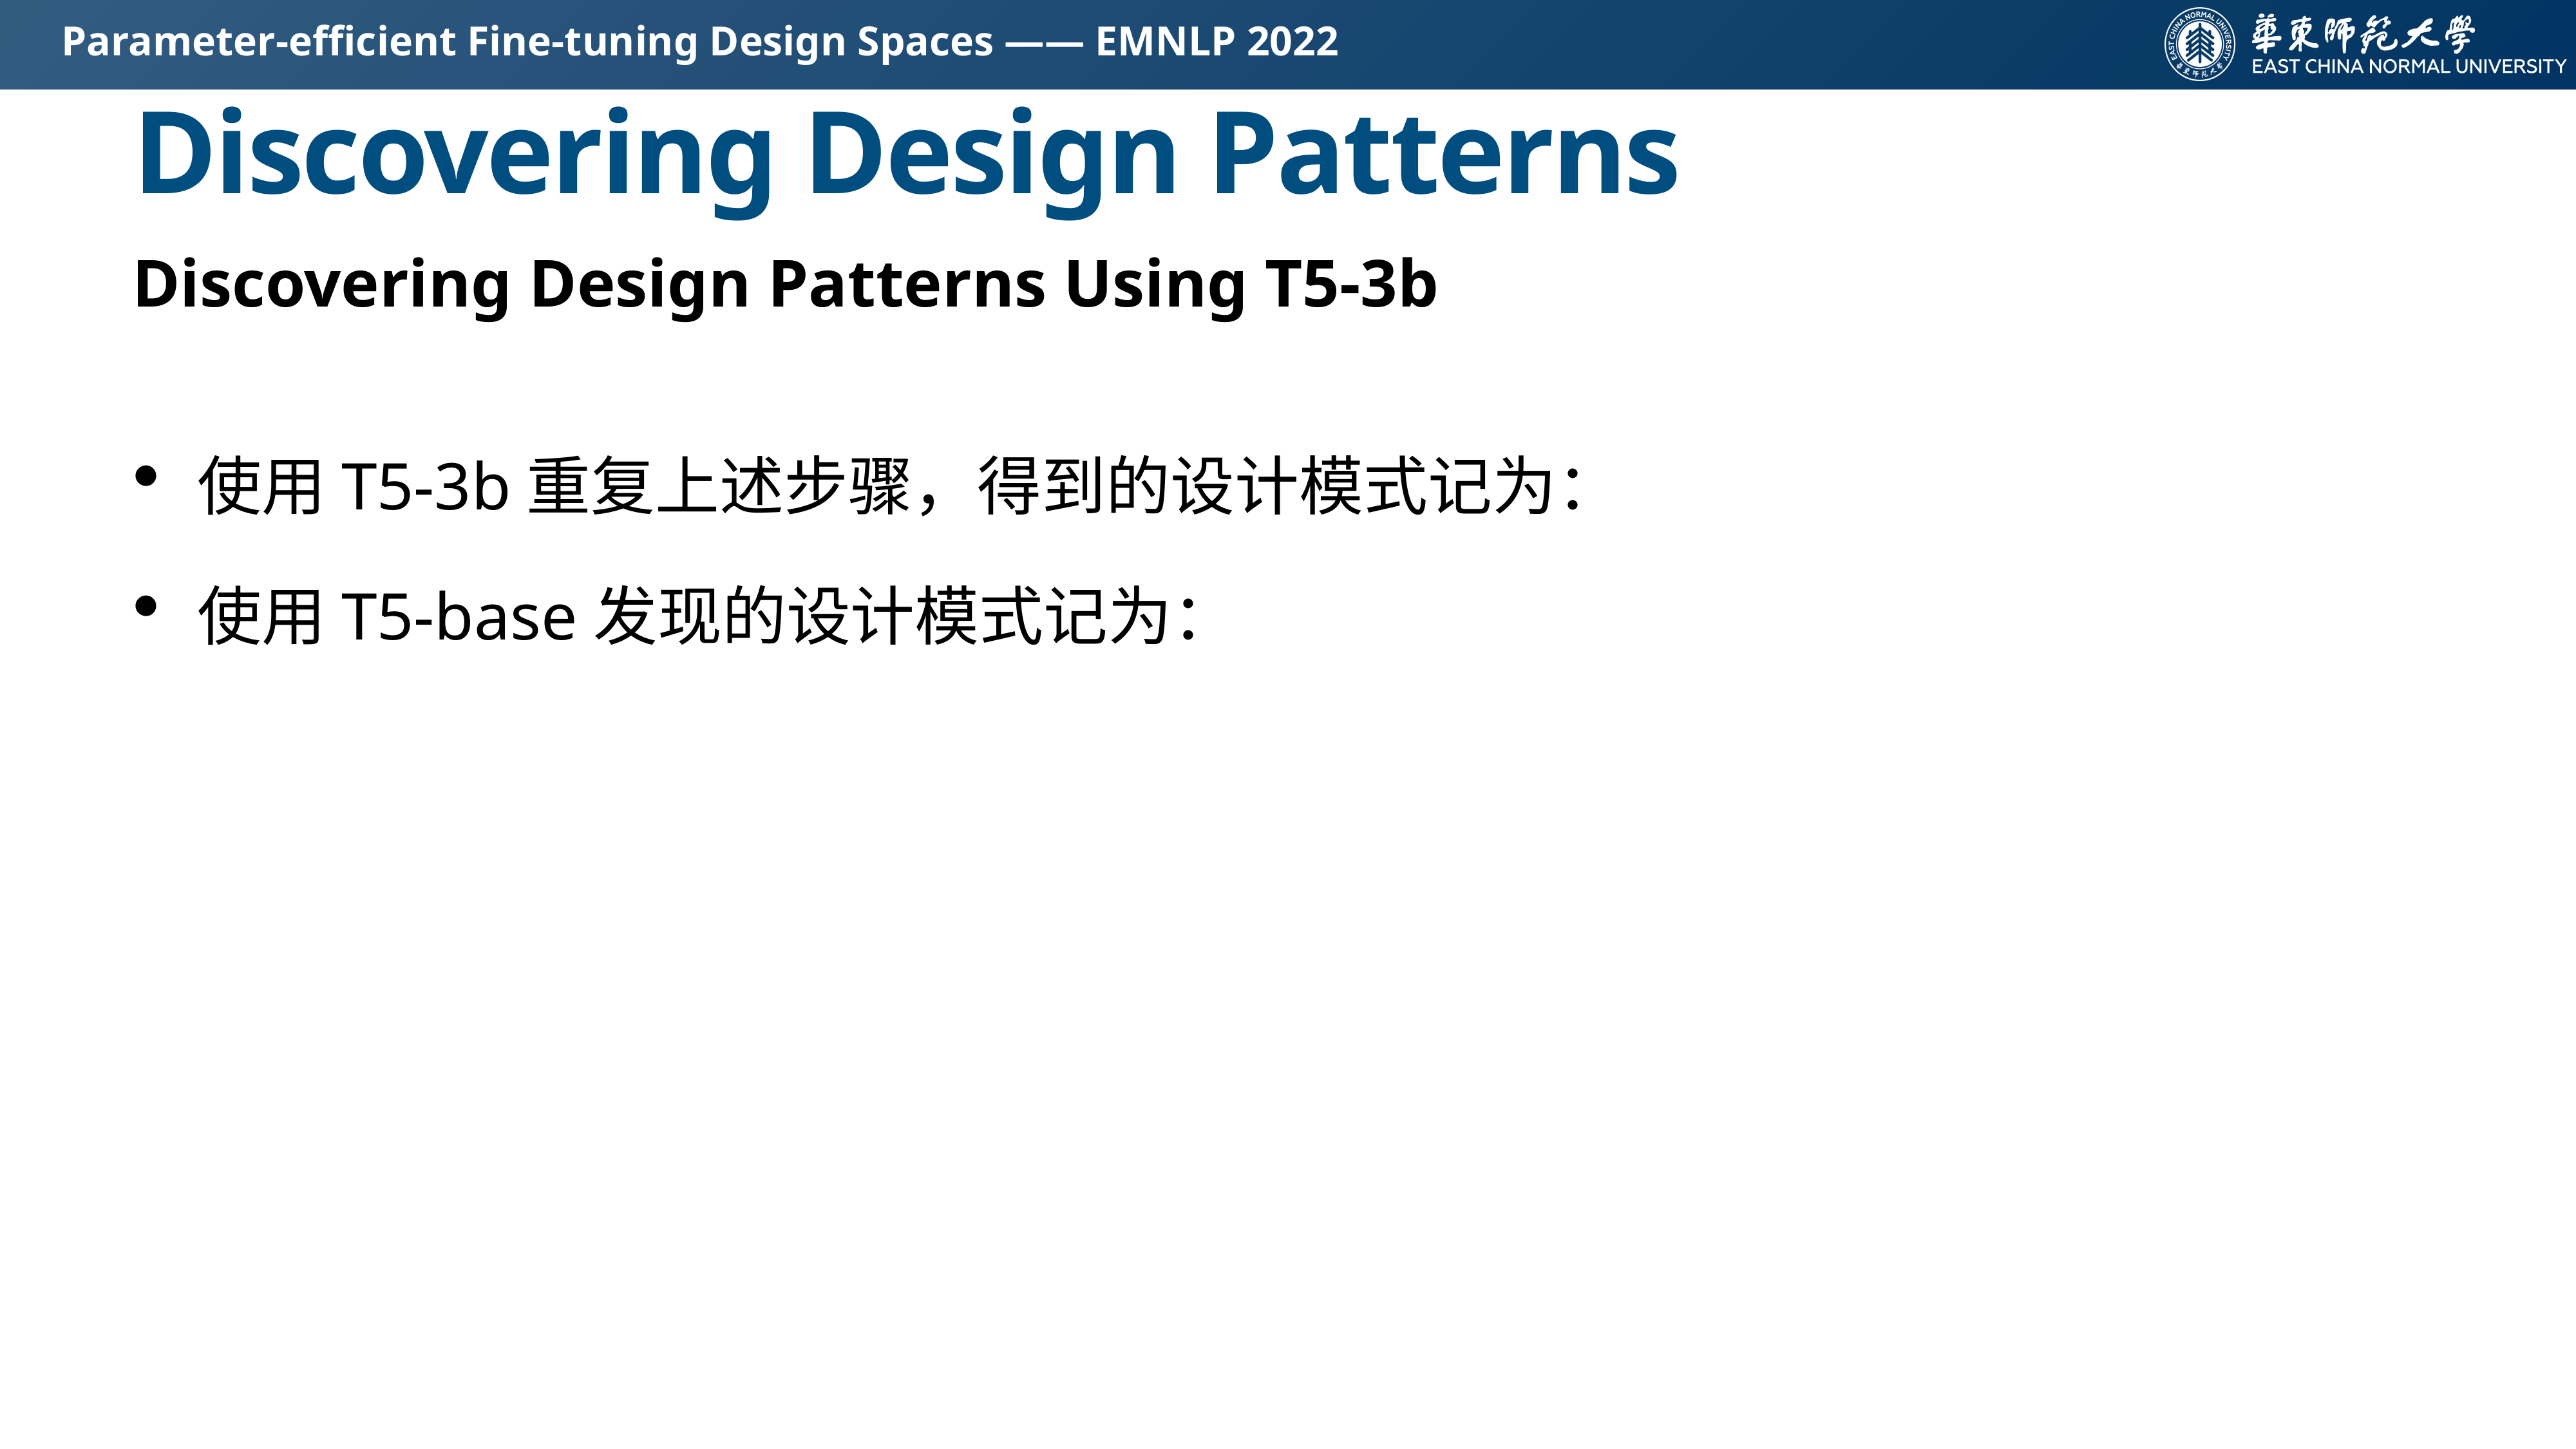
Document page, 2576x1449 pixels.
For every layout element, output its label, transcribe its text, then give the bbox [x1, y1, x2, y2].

title Discovering Design Patterns [127, 100, 2449, 236]
picture [2164, 7, 2567, 81]
list Discovering Design Patterns Using T5-3b [127, 236, 2449, 337]
